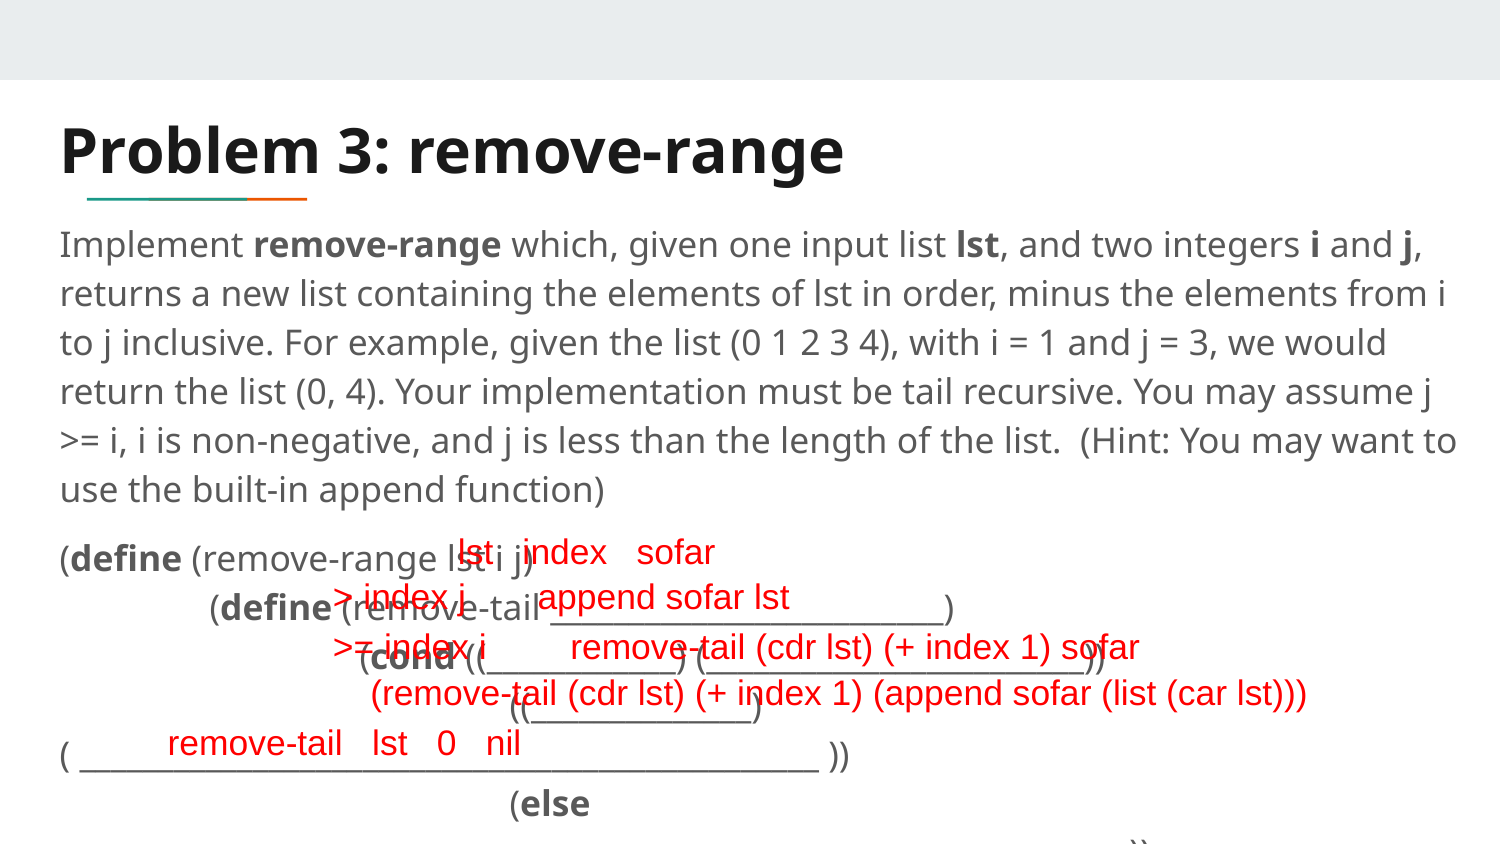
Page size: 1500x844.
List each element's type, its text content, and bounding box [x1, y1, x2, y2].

list Implement remove-range which, given one input list lst, and two integers i and j, returns a new list containing the elements of lst in order, minus the elements from i to j inclusive. For example, given the list (0 1 2 3 4), with i = 1 and j = 3, we would return the list (0, 4). Your implementation must be tail recursive. You may assume j >= i, i is non-negative, and j is less than the length of the list. (Hint: You may want to use the built-in append function) (define (remove-range lst i j) (define (remove-tail _________________________) (cond ((____________) (________________________)) ((______________) ( _______________________________________________ )) (else ____________________________________________________________________)) ( ____________________________________) ) [44, 200, 1476, 572]
text_box lst index sofar [442, 513, 783, 560]
text_box append sofar lst [522, 559, 863, 605]
text_box remove-tail lst 0 nil [152, 704, 750, 750]
text_box > index j [317, 559, 505, 605]
text_box (remove-tail (cdr lst) (+ index 1) (append sofar (list (car lst))) [355, 654, 1360, 700]
title Problem 3: remove-range [44, 96, 1306, 184]
text_box >= index i [317, 609, 505, 655]
text_box remove-tail (cdr lst) (+ index 1) sofar [555, 609, 1282, 654]
